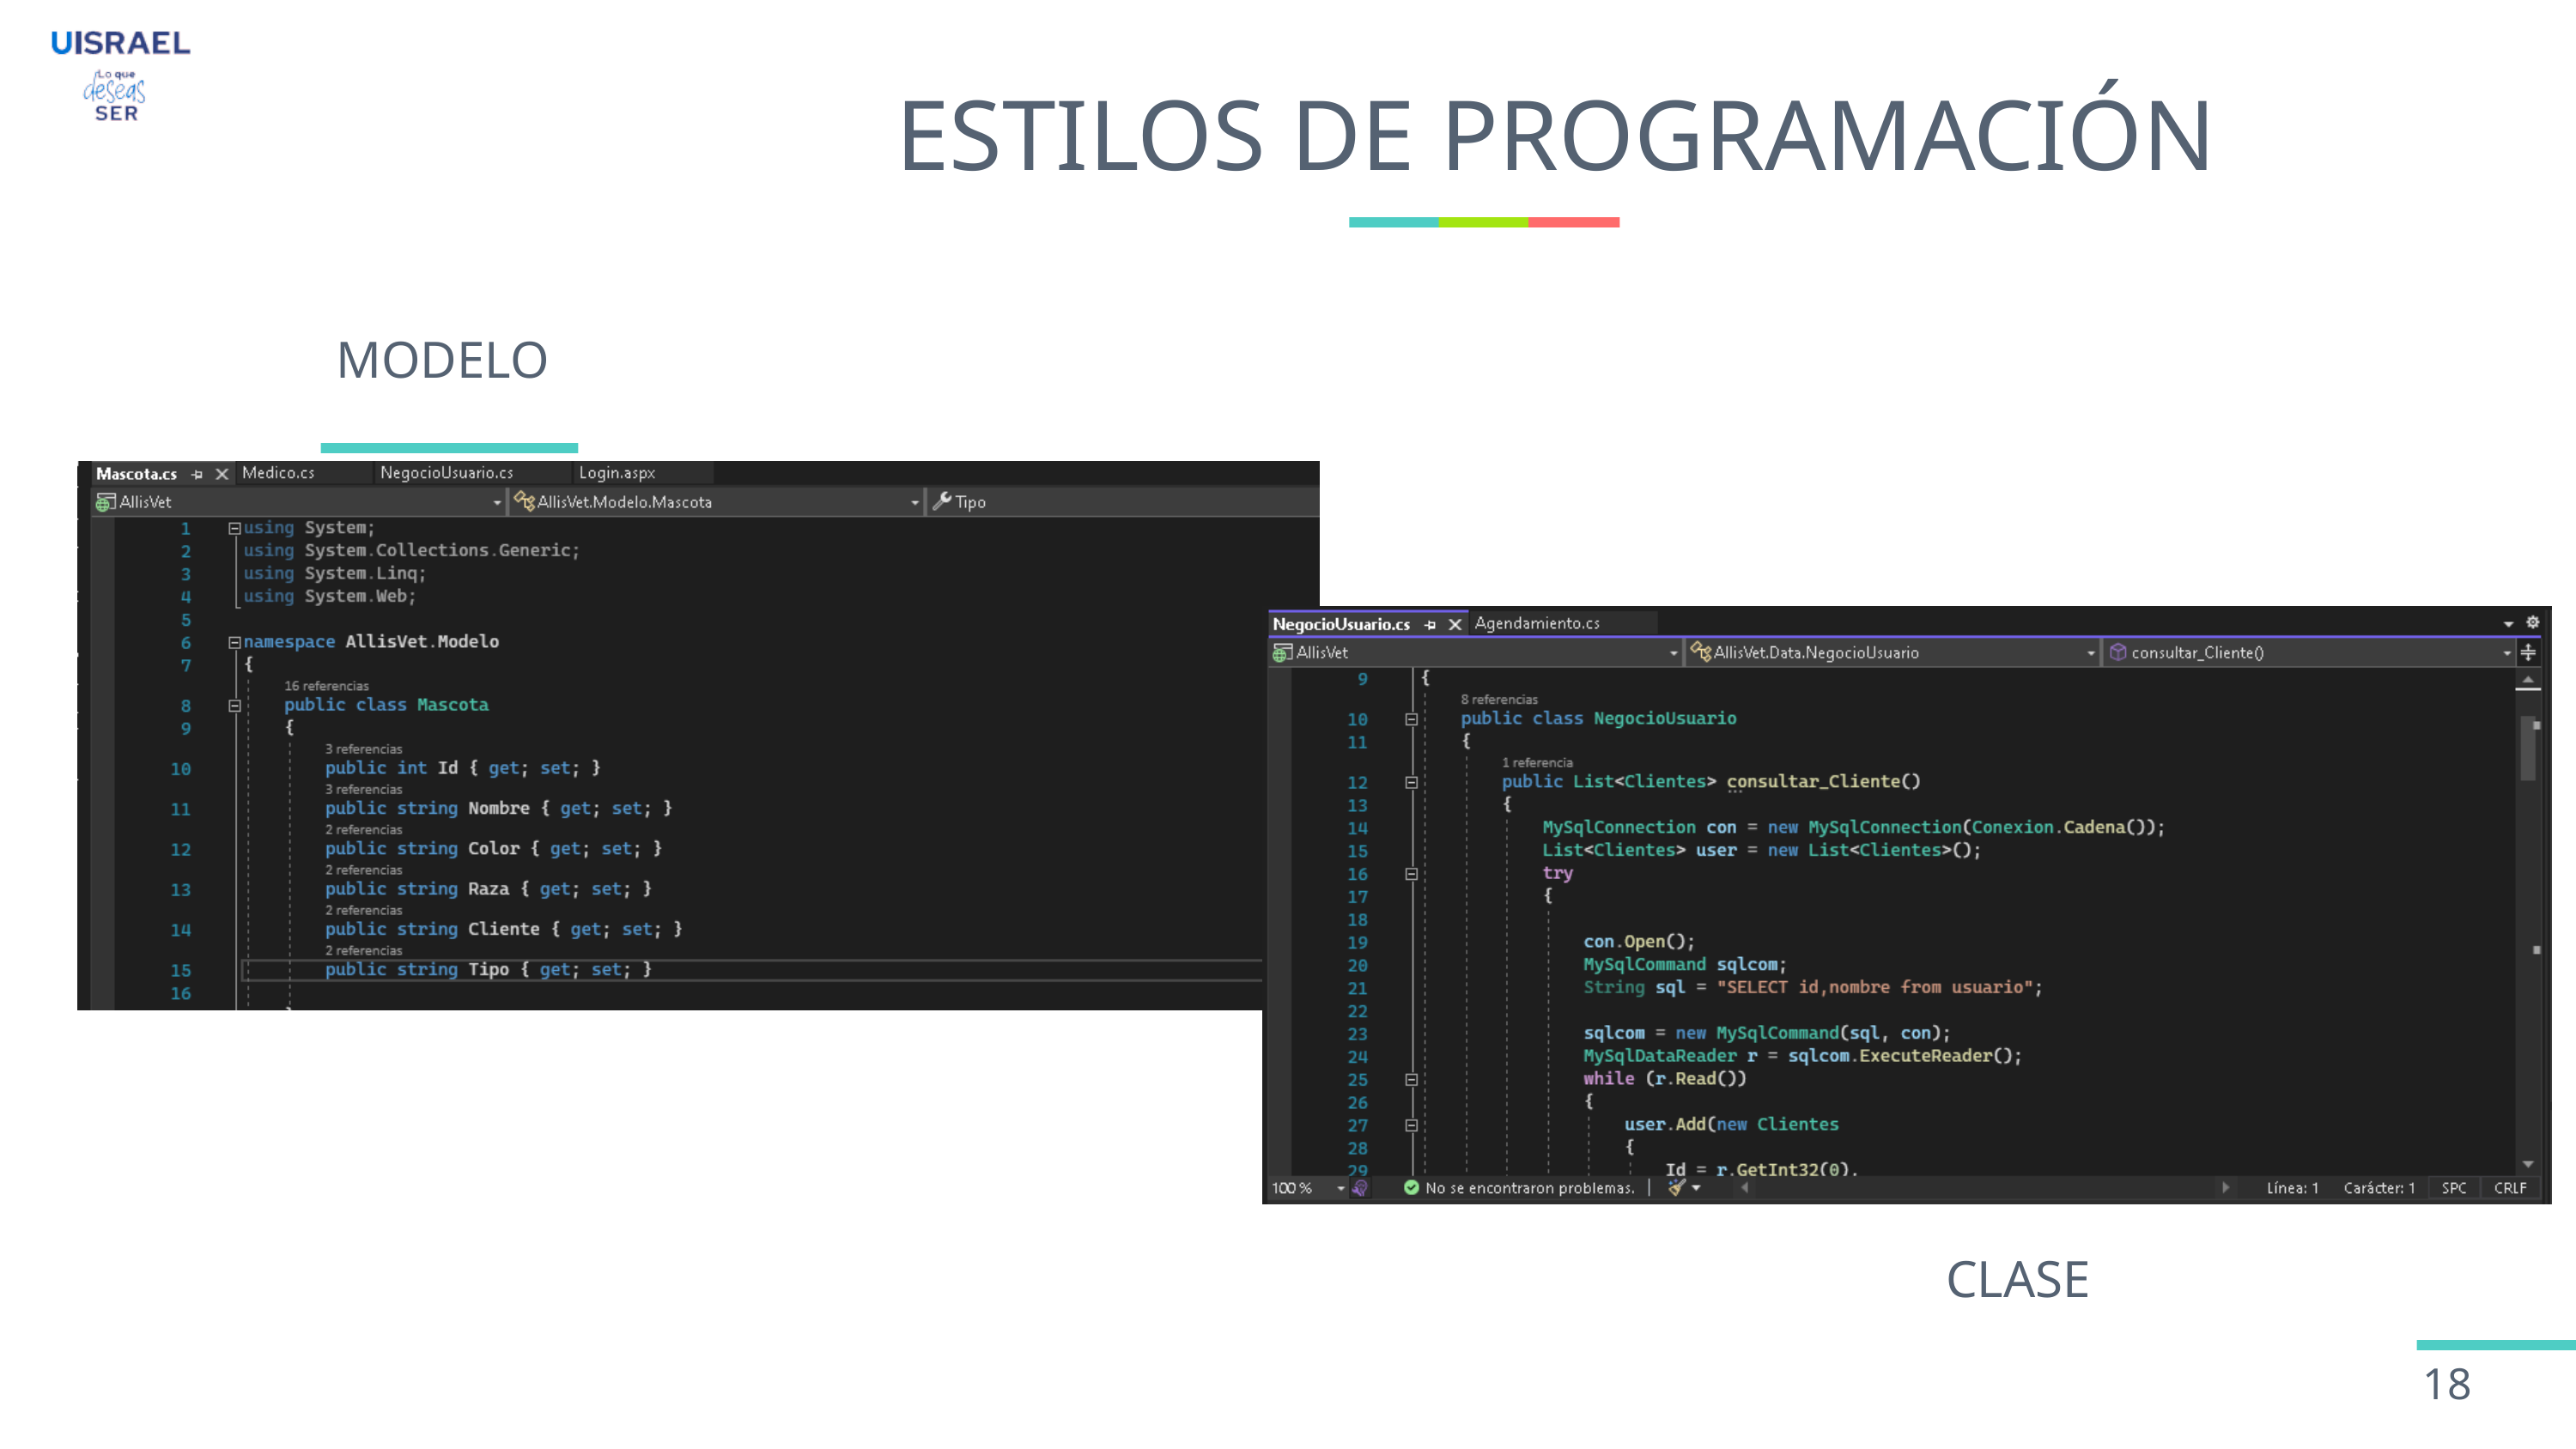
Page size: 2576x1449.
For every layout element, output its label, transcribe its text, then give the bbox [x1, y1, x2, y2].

text_box MODELO [323, 305, 626, 411]
slide_number 18 [2409, 1351, 2576, 1421]
list CLASE [1933, 1225, 2368, 1331]
title ESTILOS DE PROGRAMACIÓN [883, 49, 2512, 230]
picture [29, 18, 214, 133]
picture [77, 461, 2552, 1204]
